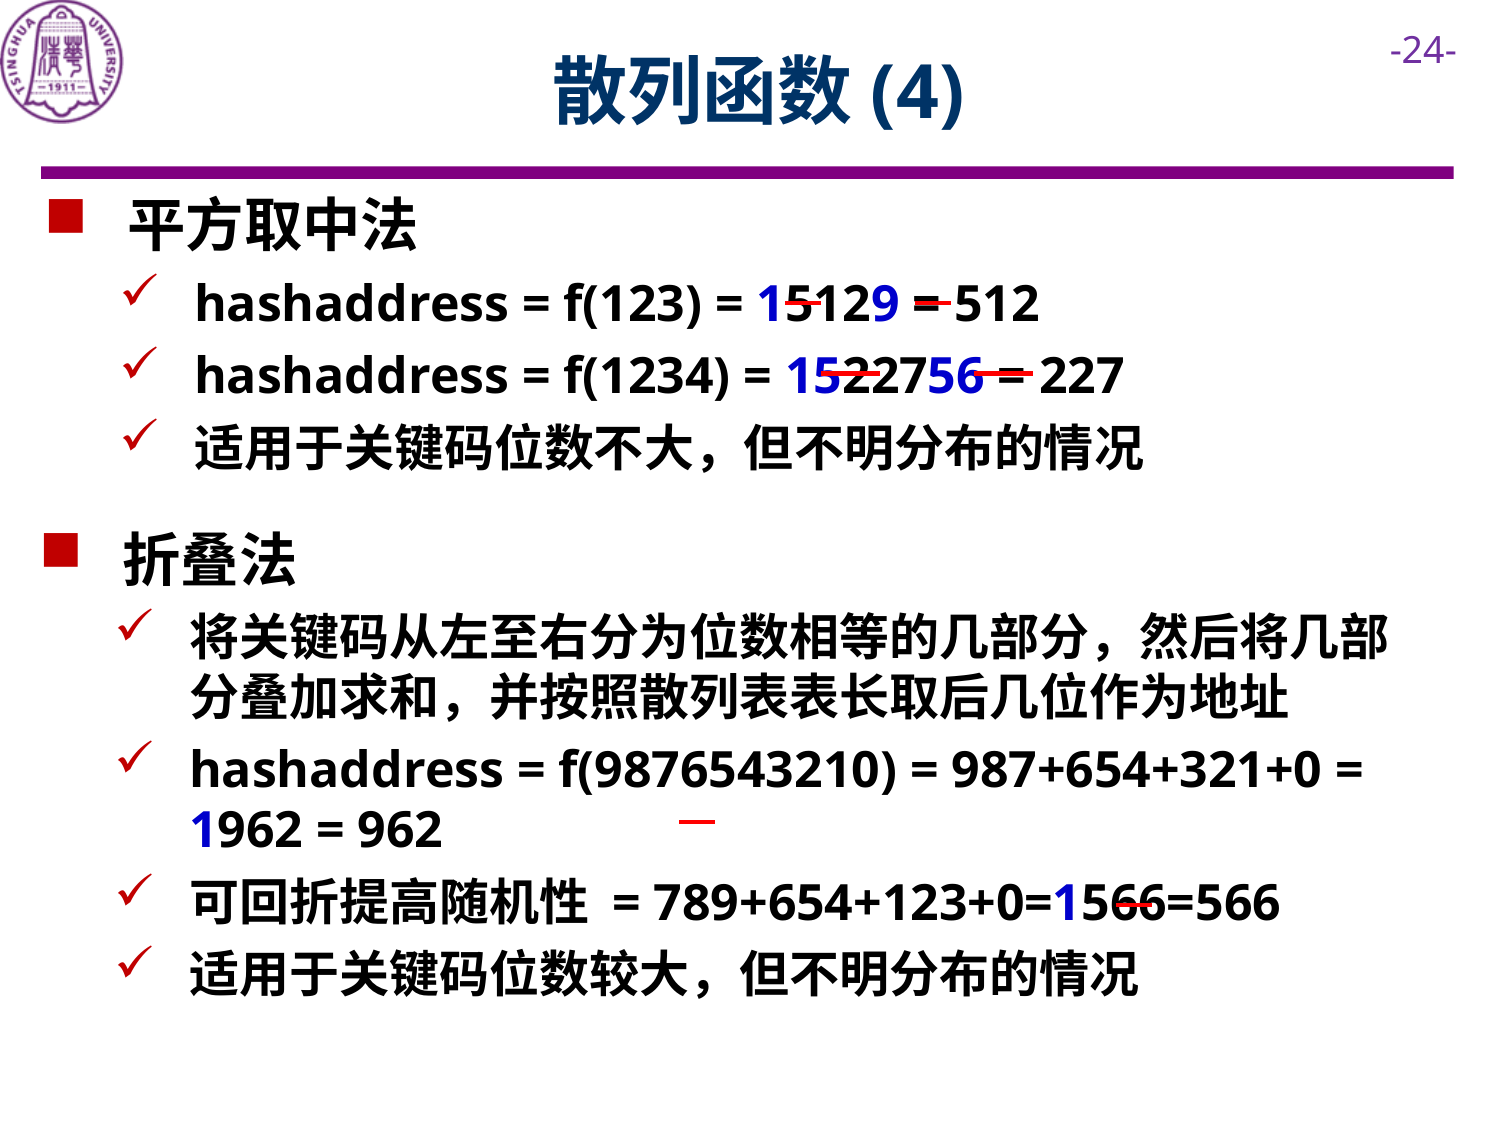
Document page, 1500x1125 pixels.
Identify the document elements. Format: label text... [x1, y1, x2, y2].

text_box 平方取中法 hashaddress = f(123) = 15129 = 512 hashaddress = f(1234) = 1522756 = 227 适用于关键码位数不大，但不明分布的情况 [29, 181, 1412, 484]
picture [0, 0, 124, 124]
text_box 折叠法 将关键码从左至右分为位数相等的几部分，然后将几部分叠加求和，并按照散列表表长取后几位作为地址 hashaddress = f(9876543210) = 987+654+321+0 = 1962 = 962 可回折提高随机性 = 789+654+123+0=1566=566 适用于关键码位数较大，但不明分布的情况 [24, 515, 1407, 1011]
title 散列函数(4) [135, 13, 1383, 165]
